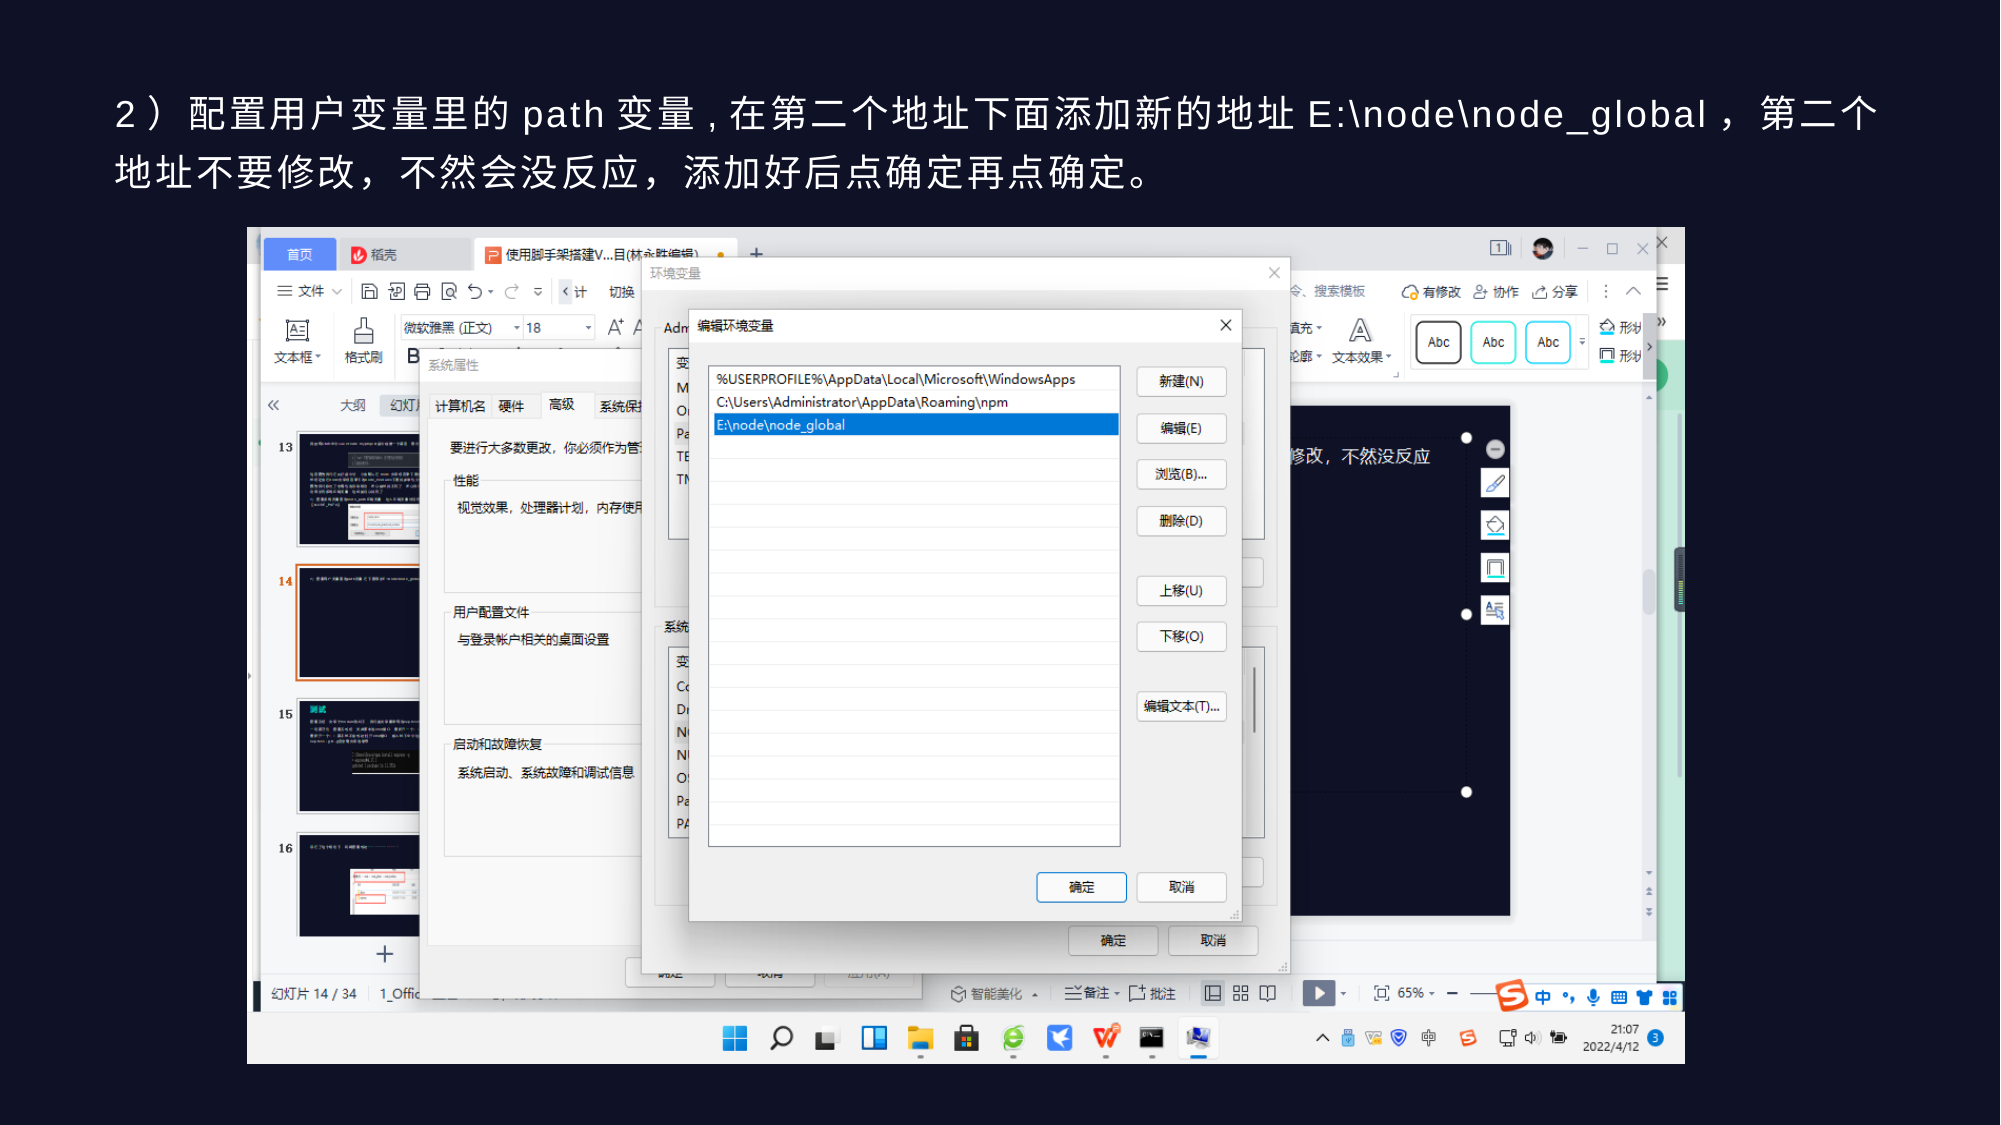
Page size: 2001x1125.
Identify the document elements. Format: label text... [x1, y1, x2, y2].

picture [247, 227, 1685, 1064]
list 2）配置用户变量里的path变量,在第二个地址下面添加新的地址E:\node\node_global，第二个地址不要修改，不然会没反应，添加好后点确定再点确定。 [100, 69, 1900, 850]
